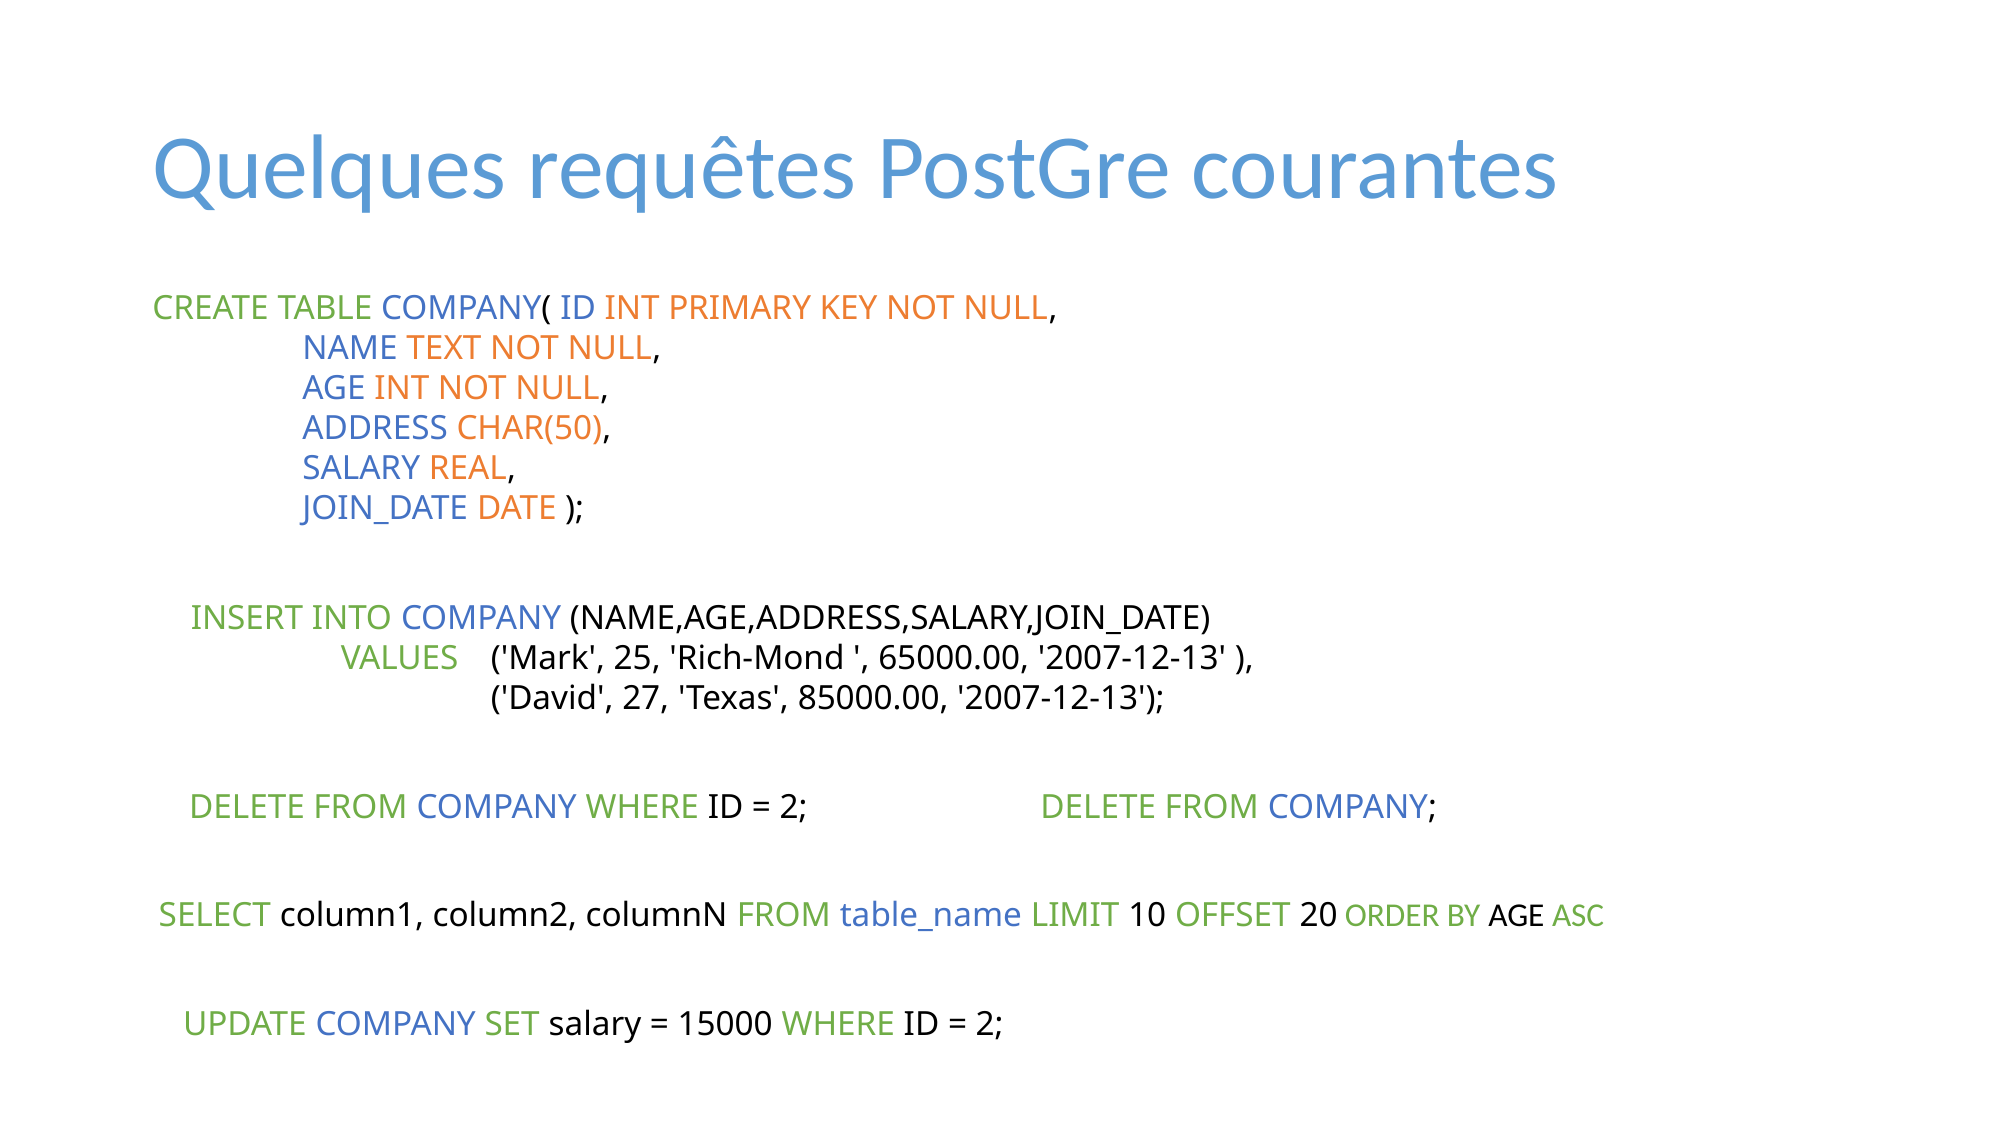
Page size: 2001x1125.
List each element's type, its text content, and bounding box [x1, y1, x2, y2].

title Quelques requêtes PostGre courantes [137, 59, 1863, 278]
text_box DELETE FROM COMPANY WHERE ID = 2; DELETE FROM COMPANY; [174, 777, 1460, 833]
text_box SELECT column1, column2, columnN FROM table_name LIMIT 10 OFFSET 20 ORDER BY AGE ASC [143, 886, 1620, 941]
text_box UPDATE COMPANY SET salary = 15000 WHERE ID = 2; [168, 994, 1019, 1050]
text_box INSERT INTO COMPANY (NAME,AGE,ADDRESS,SALARY,JOIN_DATE) VALUES ('Mark', 25, 'Rich-Mond ', 65000.00, '2007-12-13' ), ('David', 27, 'Texas', 85000.00, '2007-12-13'); [175, 588, 1279, 724]
list CREATE TABLE COMPANY( ID INT PRIMARY KEY NOT NULL, NAME TEXT NOT NULL, AGE INT NOT NULL, ADDRESS CHAR(50), SALARY REAL, JOIN_DATE DATE ); [137, 79, 1821, 733]
